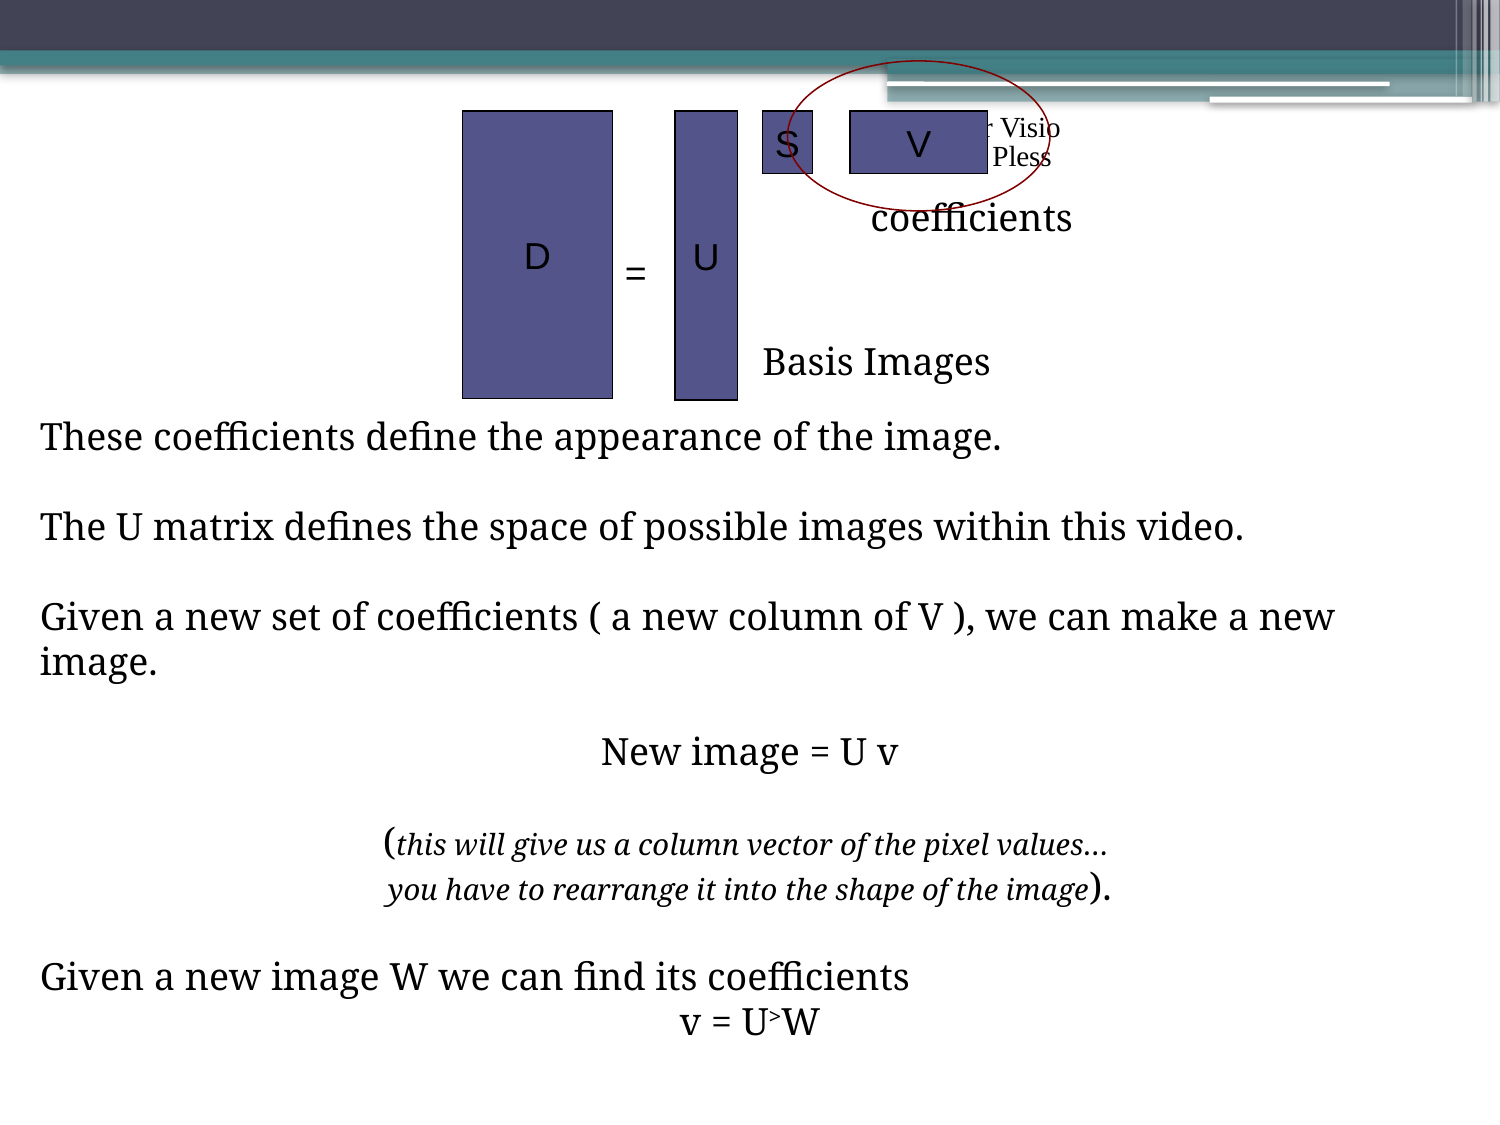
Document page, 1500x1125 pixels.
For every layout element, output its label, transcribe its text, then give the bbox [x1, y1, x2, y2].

text_box D [462, 110, 613, 399]
text_box S [762, 110, 804, 174]
text_box U [674, 110, 738, 400]
footer Computer Vision, Robert Pless [1031, 100, 1080, 176]
text_box [787, 60, 1051, 211]
text_box = [610, 241, 662, 302]
text_box These coefficients define the appearance of the image. The U matrix defines the space of possible images within this video. Given a new set of coefficients ( a new column of V ), we can make a new image. New image = U v (this will give us a column vector of the pixel values… you have to rearrange it into the shape of the image). Given a new image W we can find its coefficients v = U>W [24, 405, 1475, 1051]
text_box Basis Images [747, 330, 1006, 390]
text_box coefficients [855, 186, 1089, 247]
